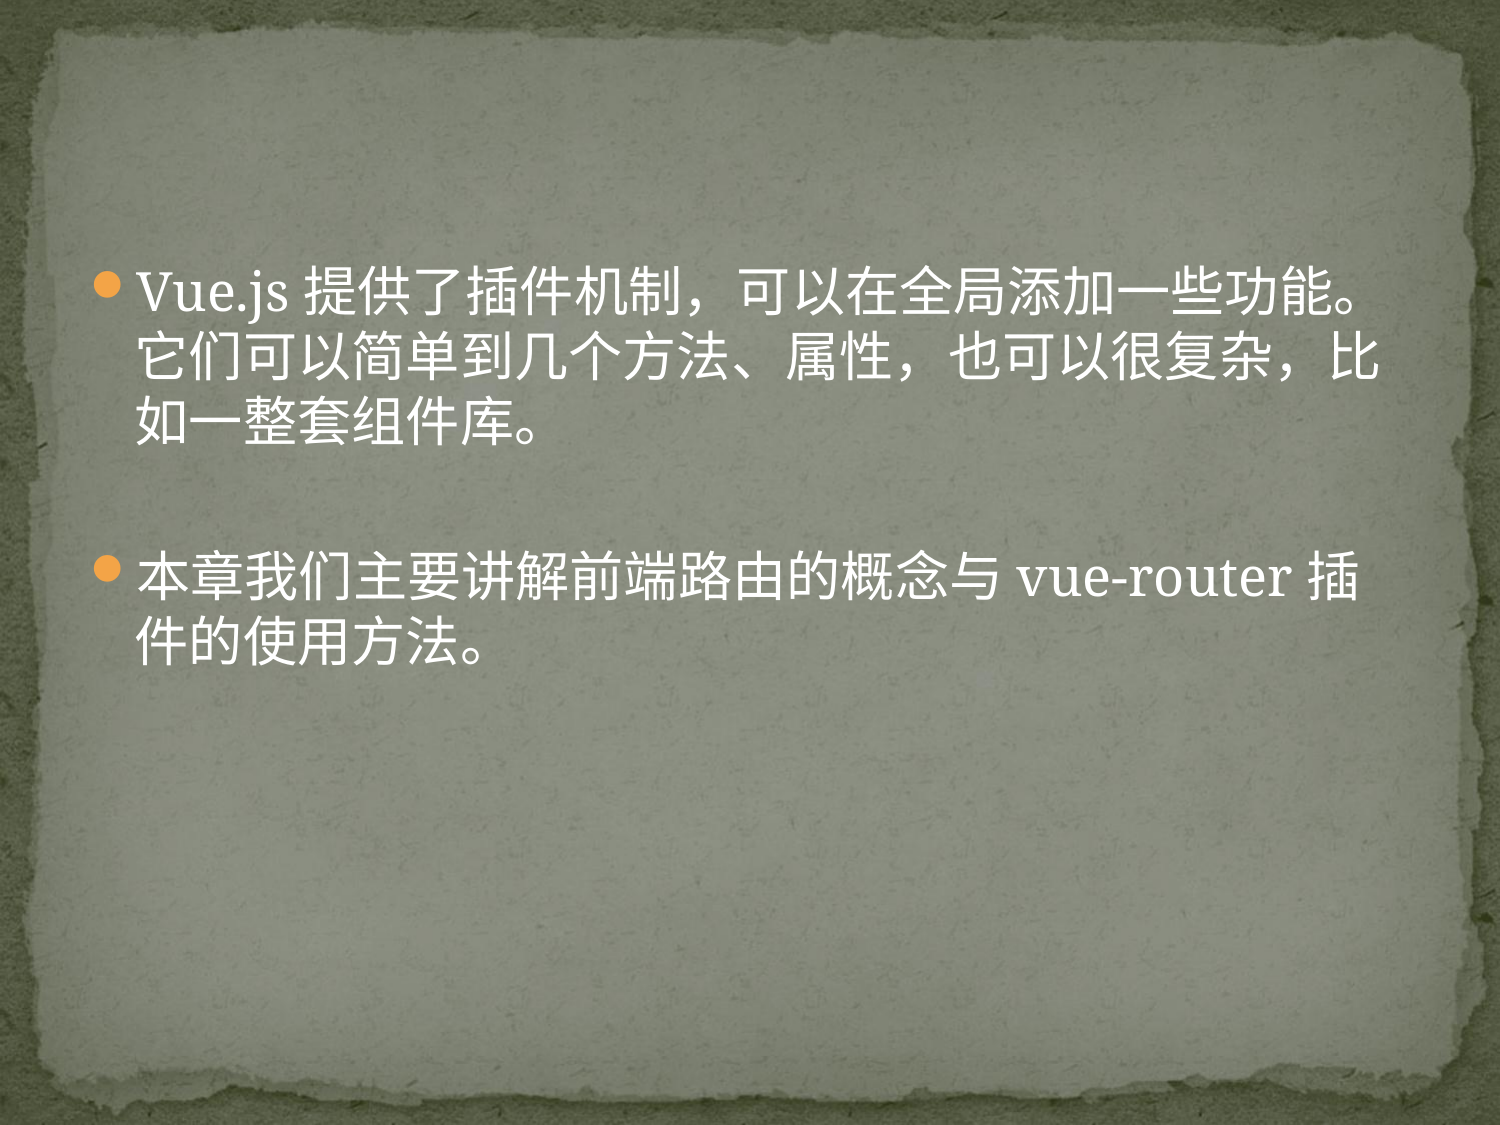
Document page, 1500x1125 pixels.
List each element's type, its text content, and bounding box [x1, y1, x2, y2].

list Vue.js提供了插件机制，可以在全局添加一些功能。它们可以简单到几个方法、属性，也可以很复杂，比如一整套组件库。 本章我们主要讲解前端路由的概念与vue-router插件的使用方法。 [75, 249, 1425, 1000]
picture [0, 0, 1500, 1125]
